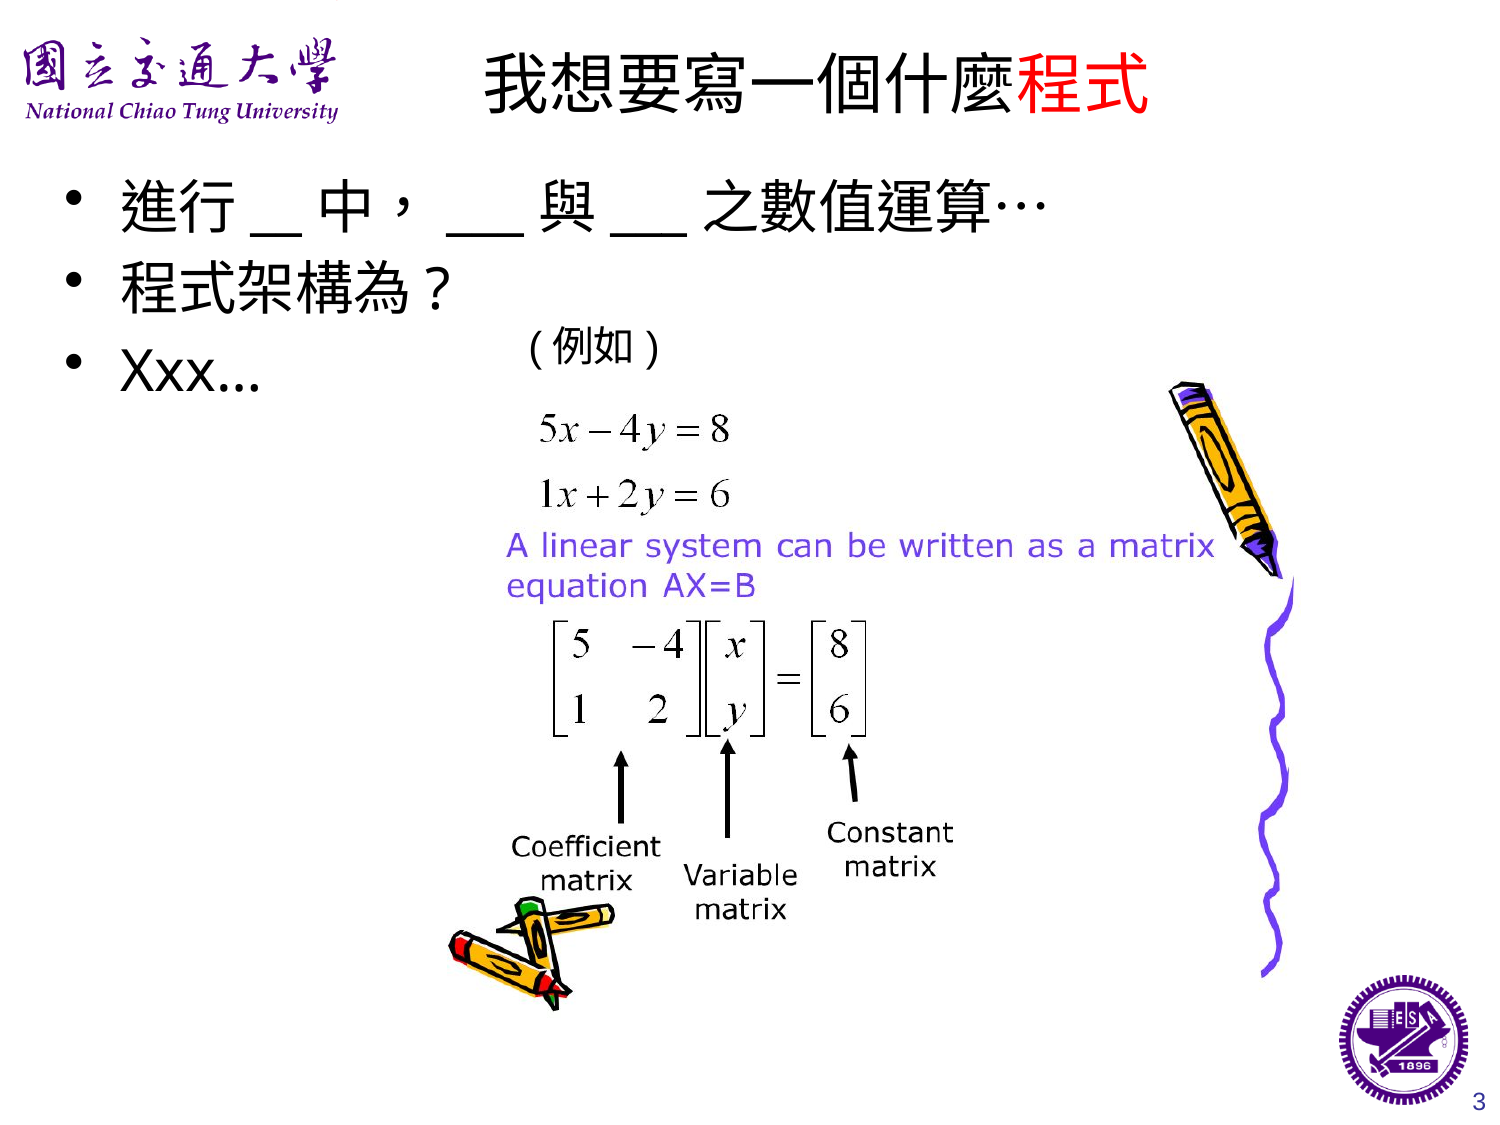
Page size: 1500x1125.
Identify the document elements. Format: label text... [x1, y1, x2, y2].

text_box (例如) [513, 312, 687, 375]
list 進行__中，___與___之數值運算… 程式架構為? Xxx… [49, 162, 1450, 1018]
picture [1339, 975, 1469, 1105]
picture [447, 377, 1301, 1018]
slide_number 3 [1428, 1085, 1500, 1116]
title 我想要寫一個什麼程式 [332, 34, 1301, 130]
picture [23, 37, 332, 124]
